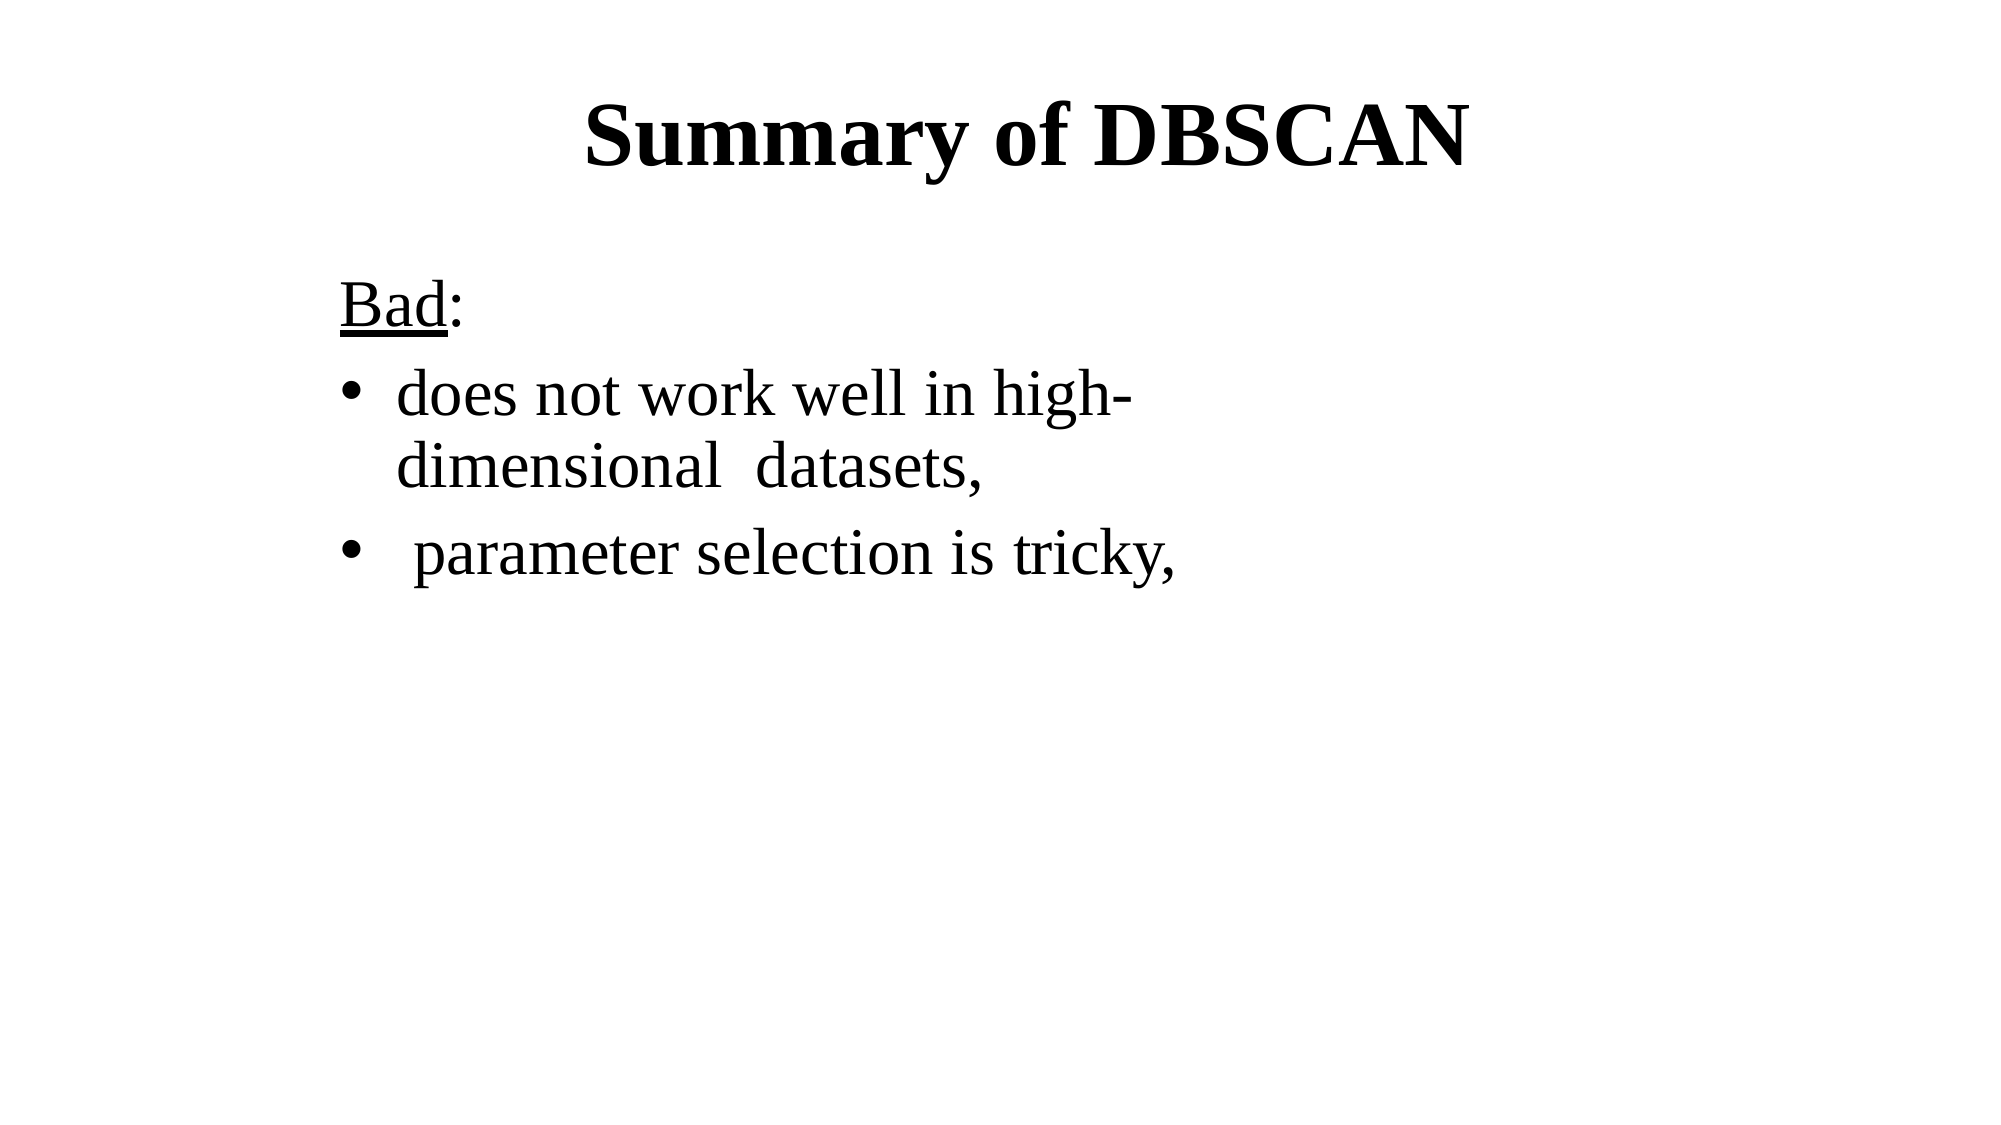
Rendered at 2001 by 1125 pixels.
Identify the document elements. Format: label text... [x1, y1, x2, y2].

title Summary of DBSCAN [581, 33, 1472, 224]
text_box Bad: does not work well in high-dimensional datasets, parameter selection is tricky, [337, 249, 1658, 588]
